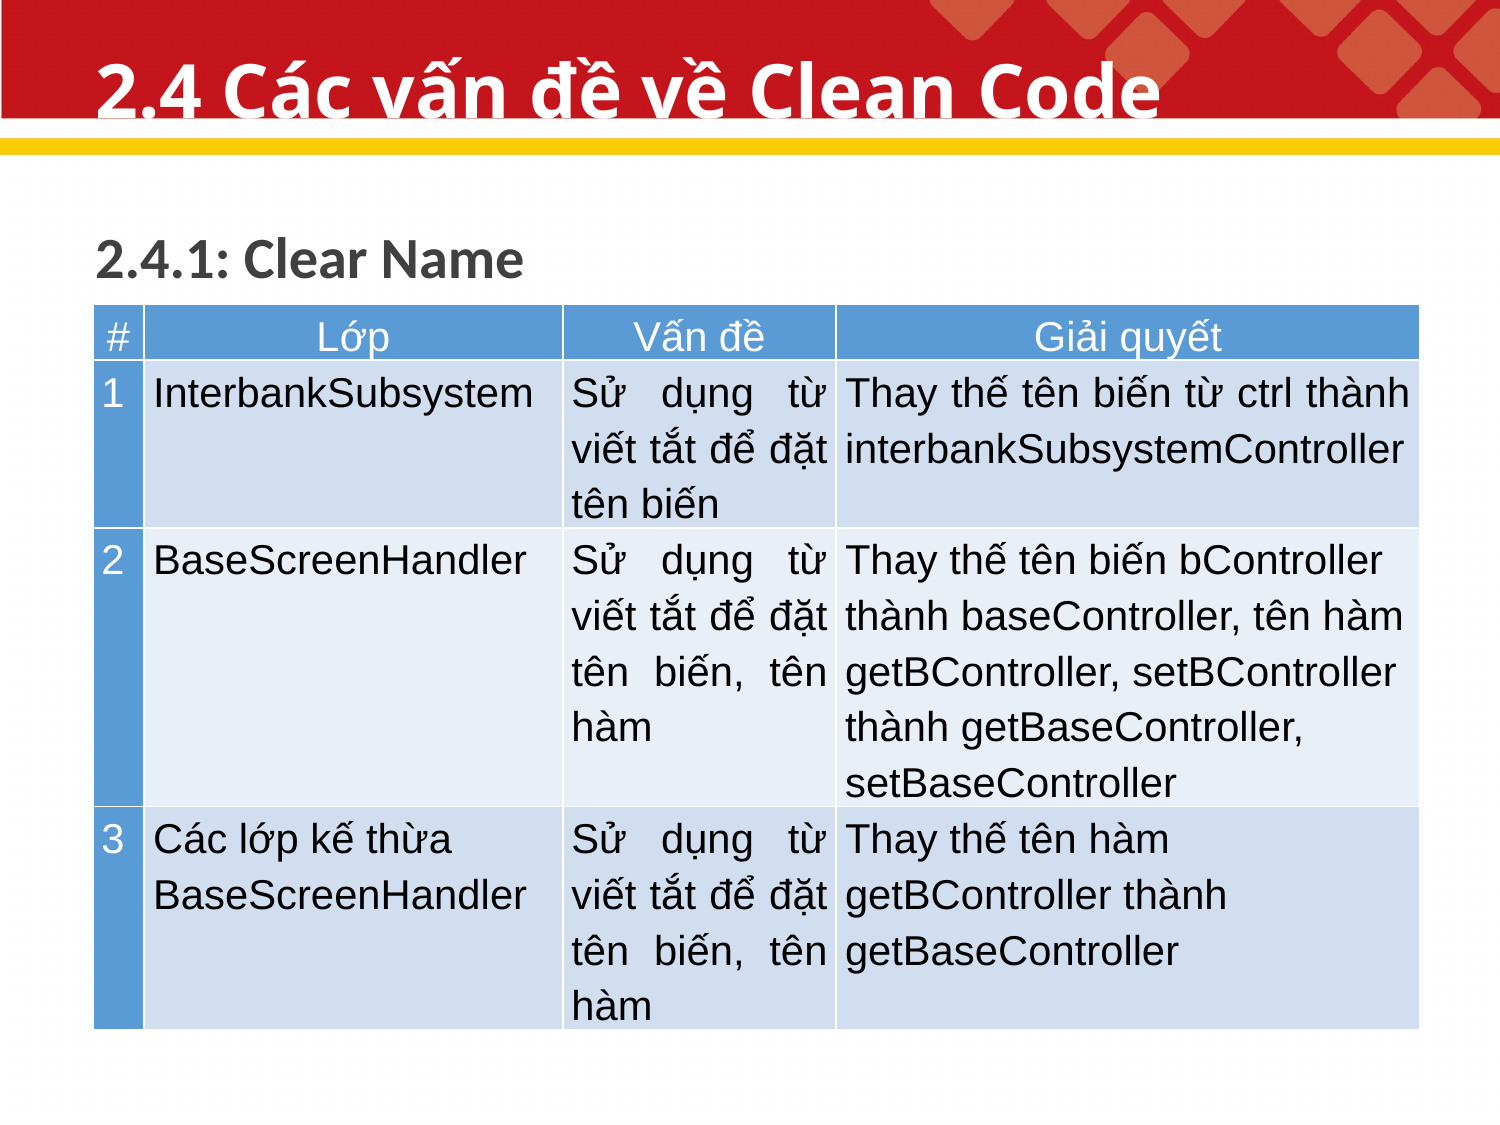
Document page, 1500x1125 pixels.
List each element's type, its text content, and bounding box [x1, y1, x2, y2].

table_cell Các lớp kế thừa BaseScreenHandler [145, 807, 562, 1029]
table_cell Sử dụng từ viết tắt để đặt tên biến, tên hàm [564, 529, 835, 806]
table_cell Sử dụng từ viết tắt để đặt tên biến, tên hàm [564, 807, 835, 1029]
table_cell 3 [94, 807, 143, 1029]
table_header Lớp [145, 305, 562, 359]
table_cell Thay thế tên hàm getBController thành getBaseController [837, 807, 1419, 1029]
picture [0, 0, 1500, 1125]
table_header # [94, 305, 143, 359]
table_header Giải quyết [837, 305, 1419, 359]
table_cell 2 [94, 529, 143, 806]
table_cell Thay thế tên biến từ ctrl thành interbankSubsystemController [837, 361, 1419, 527]
table_cell Sử dụng từ viết tắt để đặt tên biến [564, 361, 835, 527]
table_cell 1 [94, 361, 143, 527]
table_cell InterbankSubsystem [145, 361, 562, 527]
table_cell BaseScreenHandler [145, 529, 562, 806]
title 2.4 Các vấn đề về Clean Code [80, 0, 1397, 204]
table_cell Thay thế tên biến bController thành baseController, tên hàm getBController, setBController thành getBaseController, setBaseController [837, 529, 1419, 806]
list 2.4.1: Clear Name [80, 220, 1397, 1025]
table_header Vấn đề [564, 305, 835, 359]
